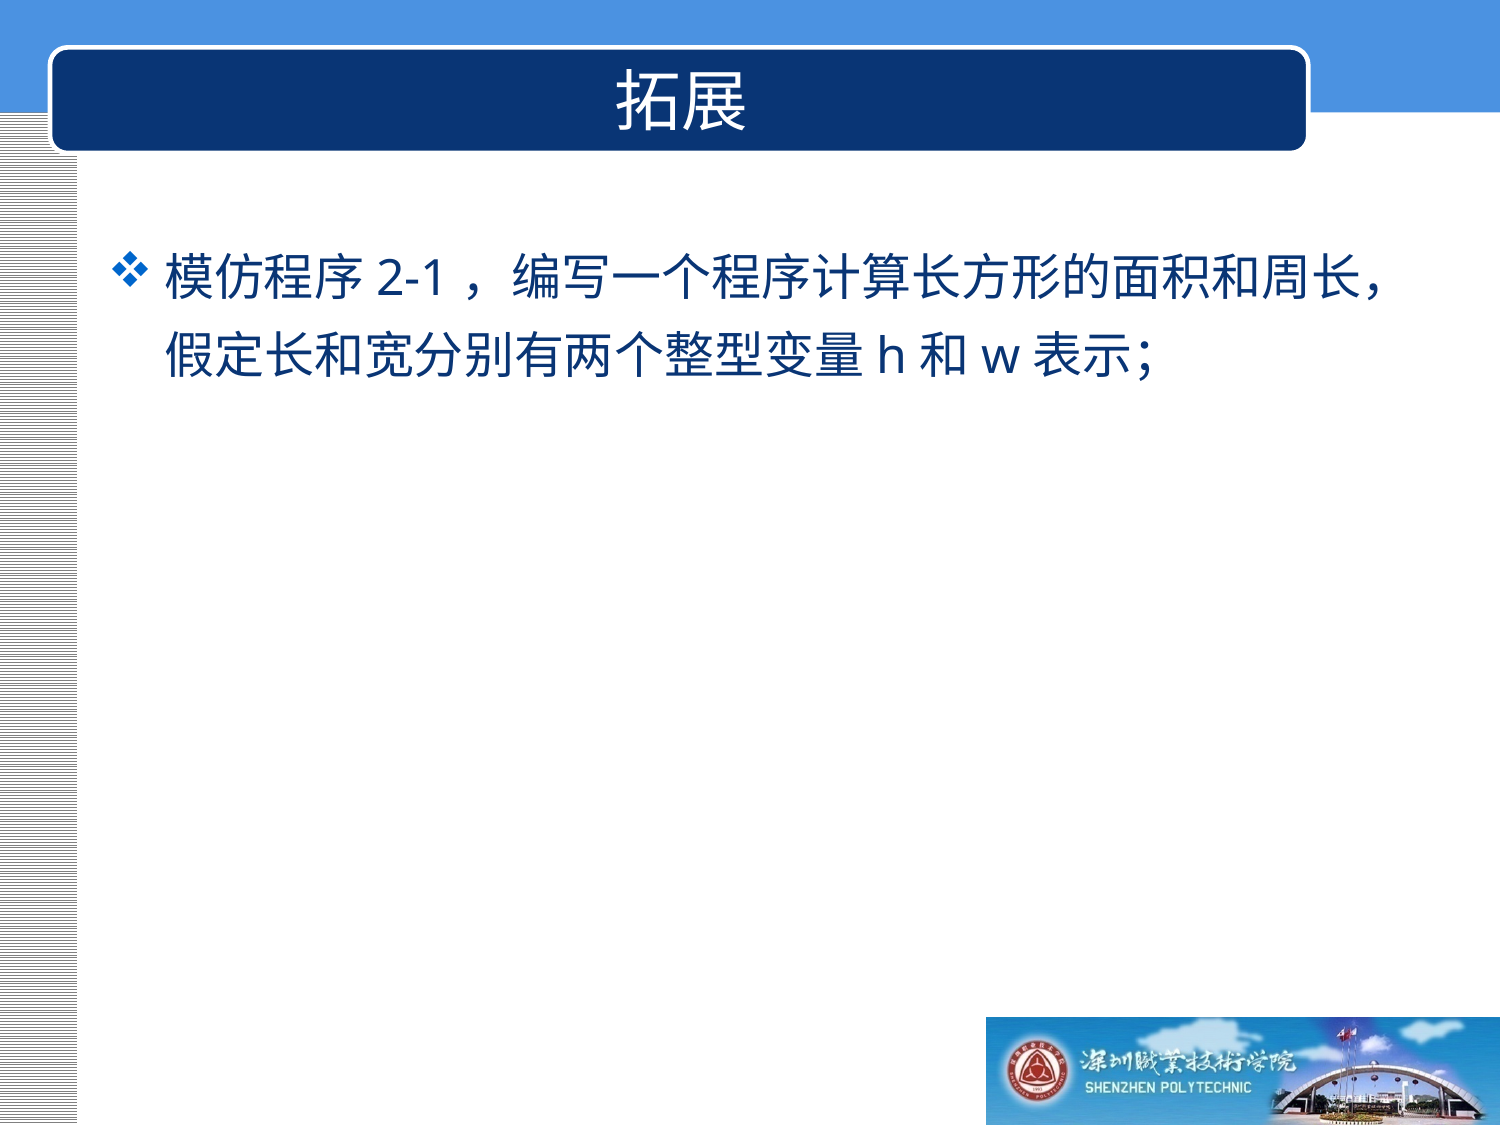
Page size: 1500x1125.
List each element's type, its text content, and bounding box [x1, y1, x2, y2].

picture [986, 1017, 1500, 1125]
list 模仿程序2-1，编写一个程序计算长方形的面积和周长，假定长和宽分别有两个整型变量h和w表示； [92, 220, 1430, 988]
title 拓展 [75, 52, 1288, 145]
